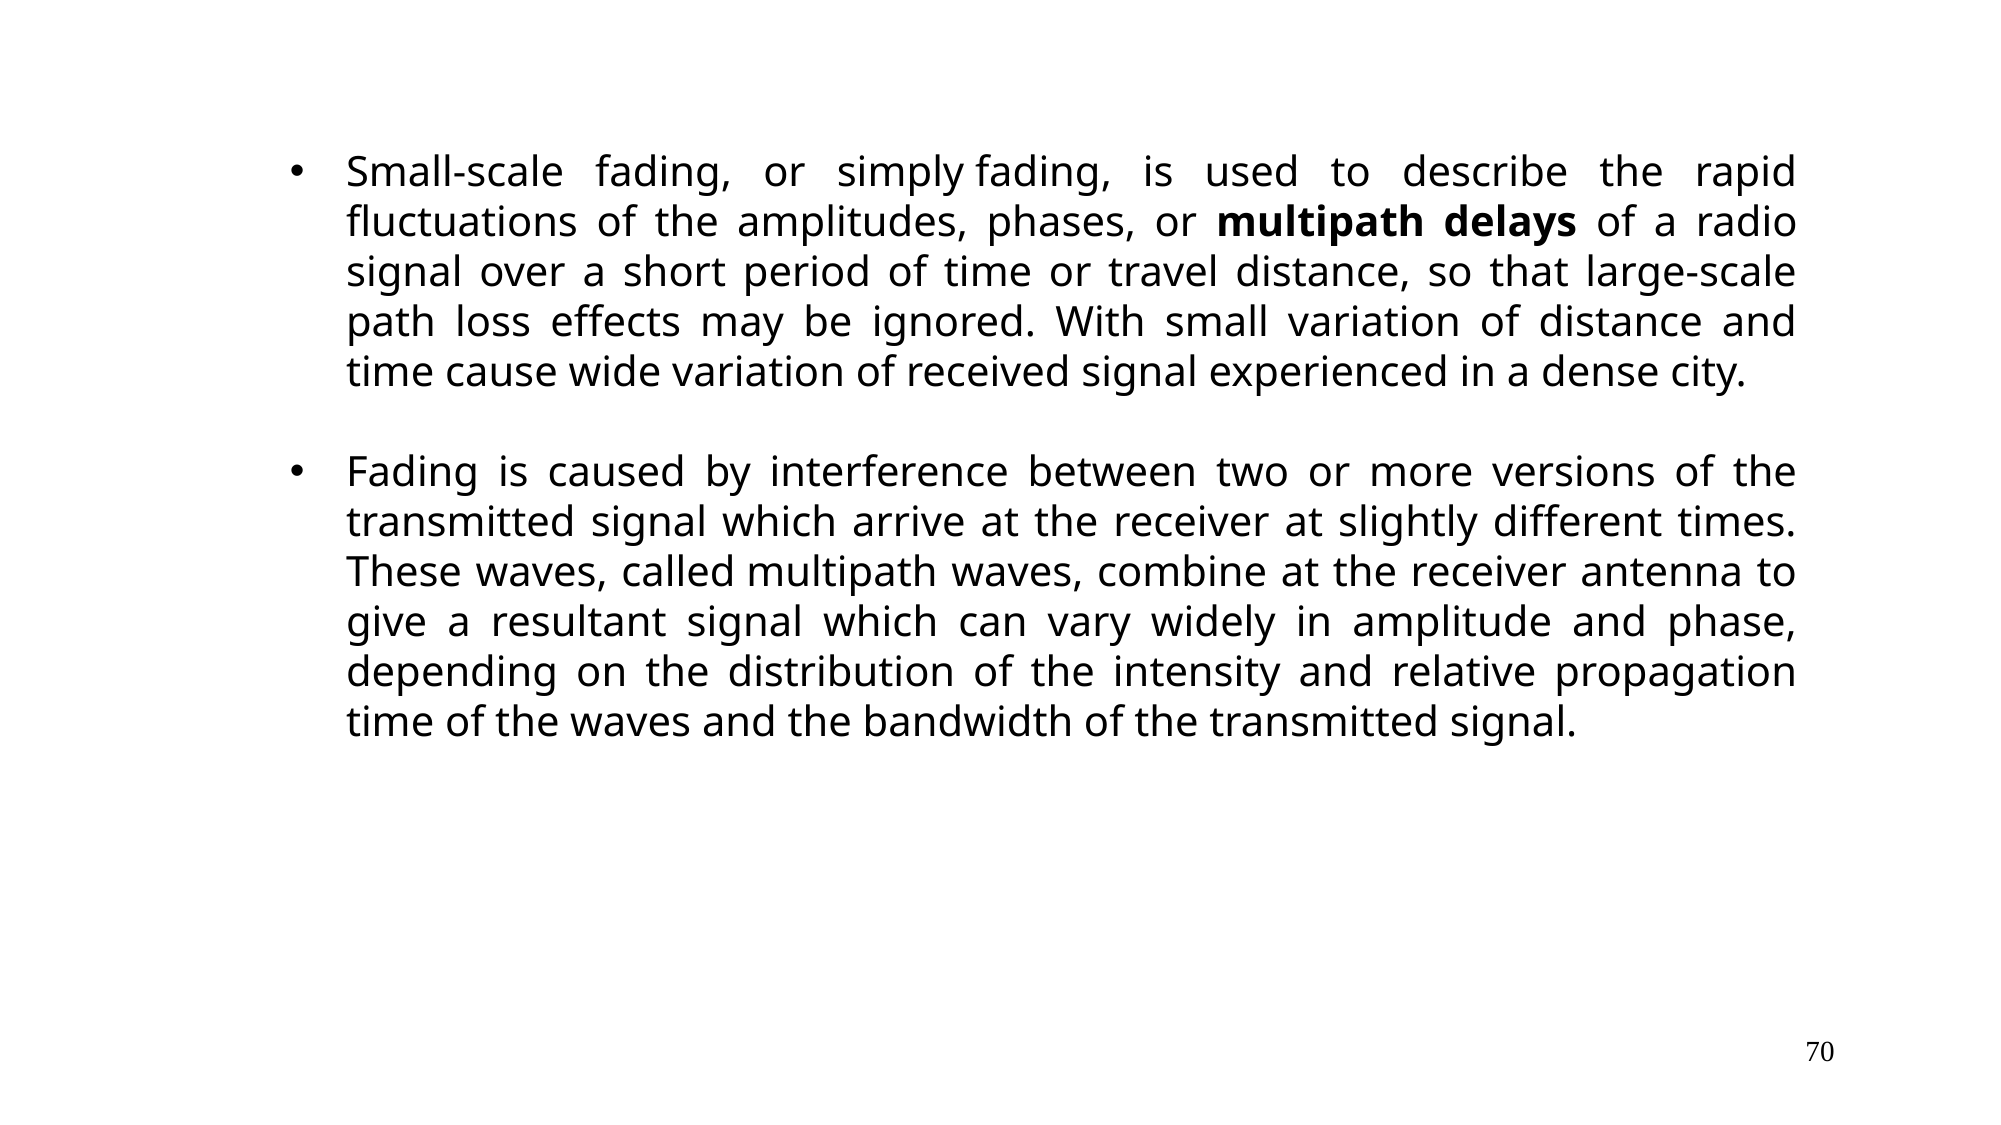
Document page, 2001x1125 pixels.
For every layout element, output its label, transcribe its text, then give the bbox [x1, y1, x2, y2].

slide_number 70 [1433, 1024, 1851, 1101]
text_box Small-scale fading, or simply fading, is used to describe the rapid fluctuations of the amplitudes, phases, or multipath delays of a radio signal over a short period of time or travel distance, so that large-scale path loss effects may be ignored. With small variation of distance and time cause wide variation of received signal experienced in a dense city. Fading is caused by interference between two or more versions of the transmitted signal which arrive at the receiver at slightly different times. These waves, called multipath waves, combine at the receiver antenna to give a resultant signal which can vary widely in amplitude and phase, depending on the distribution of the intensity and relative propagation time of the waves and the bandwidth of the transmitted signal. [275, 87, 1813, 903]
